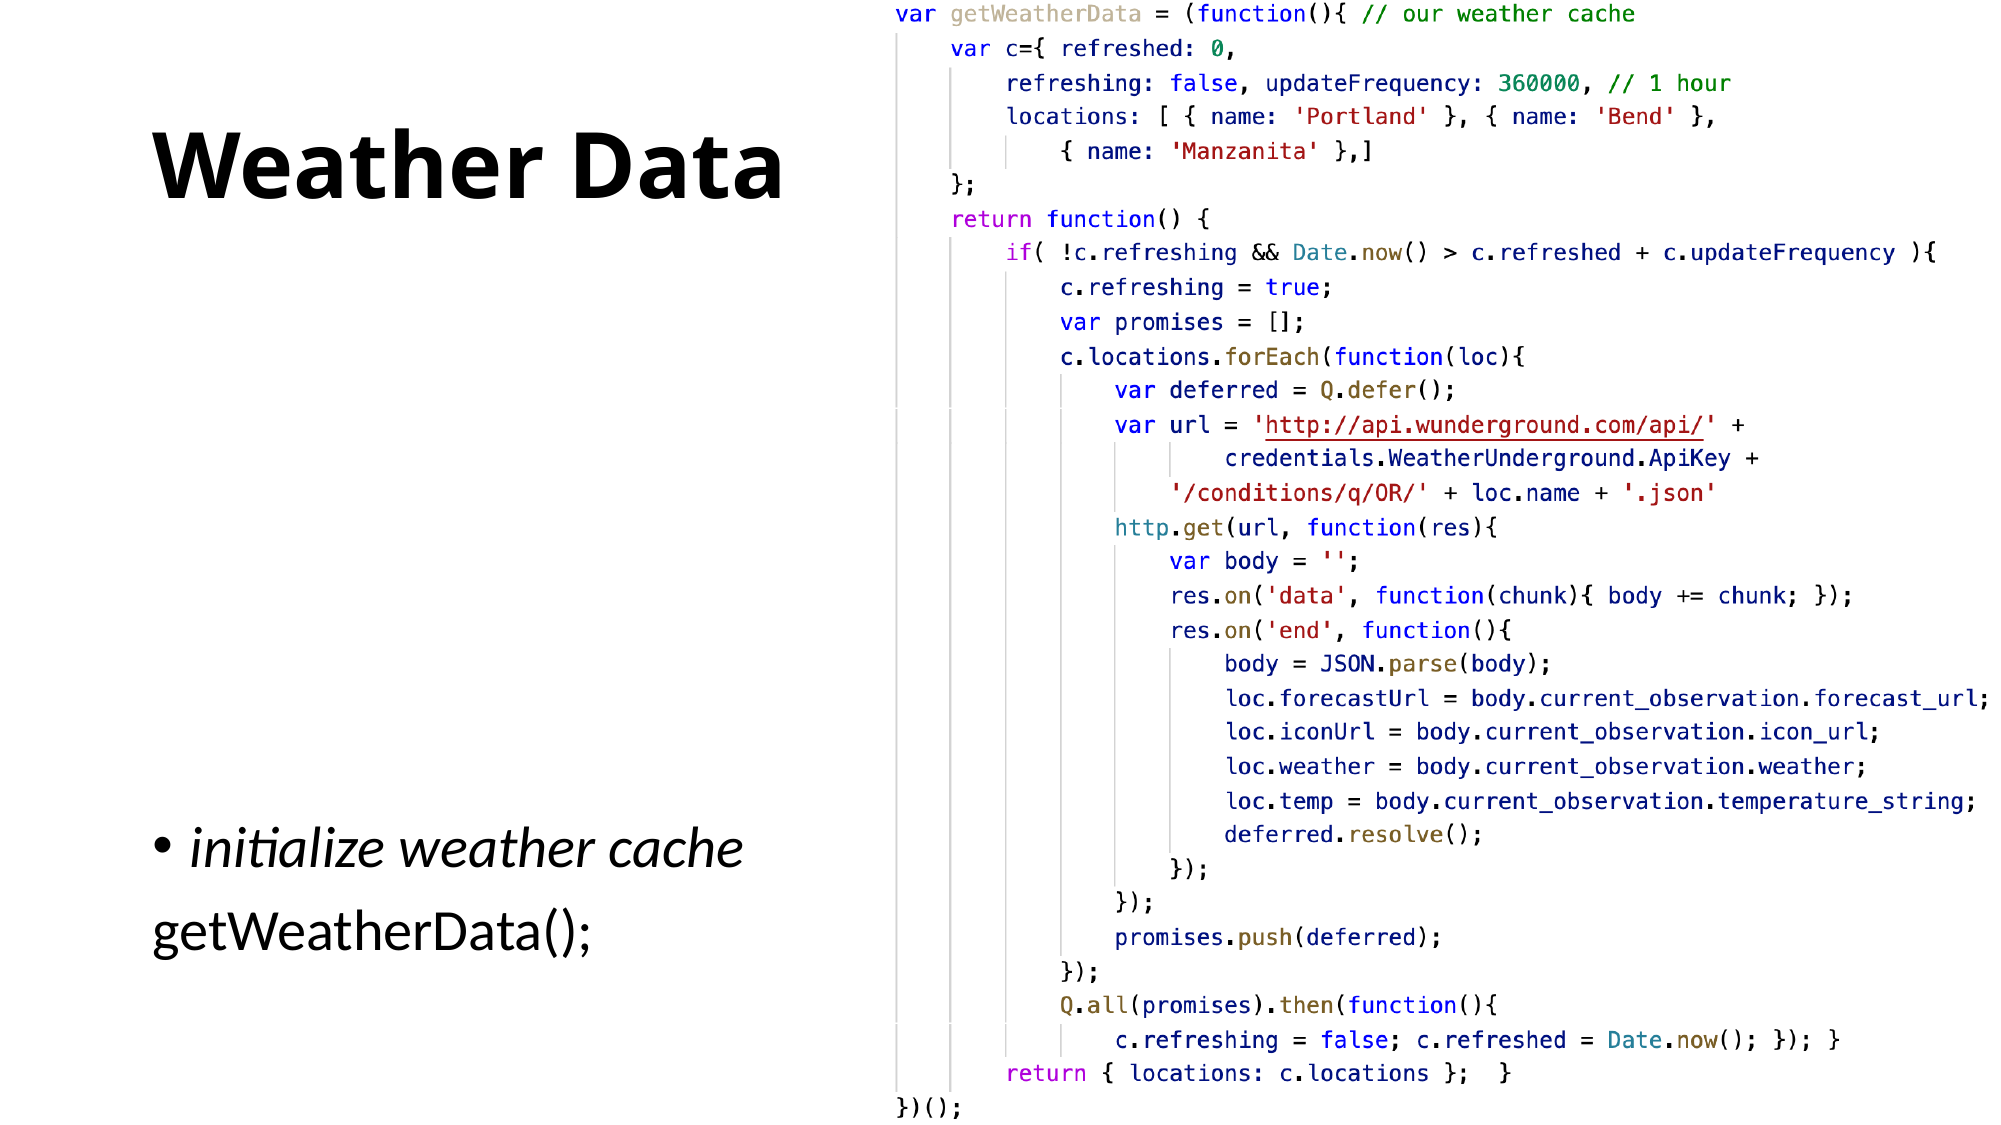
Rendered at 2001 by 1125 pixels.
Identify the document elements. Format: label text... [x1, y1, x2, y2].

list initialize weather cache getWeatherData(); [137, 299, 892, 1014]
picture [892, 0, 2000, 1125]
title Weather Data [137, 59, 892, 278]
